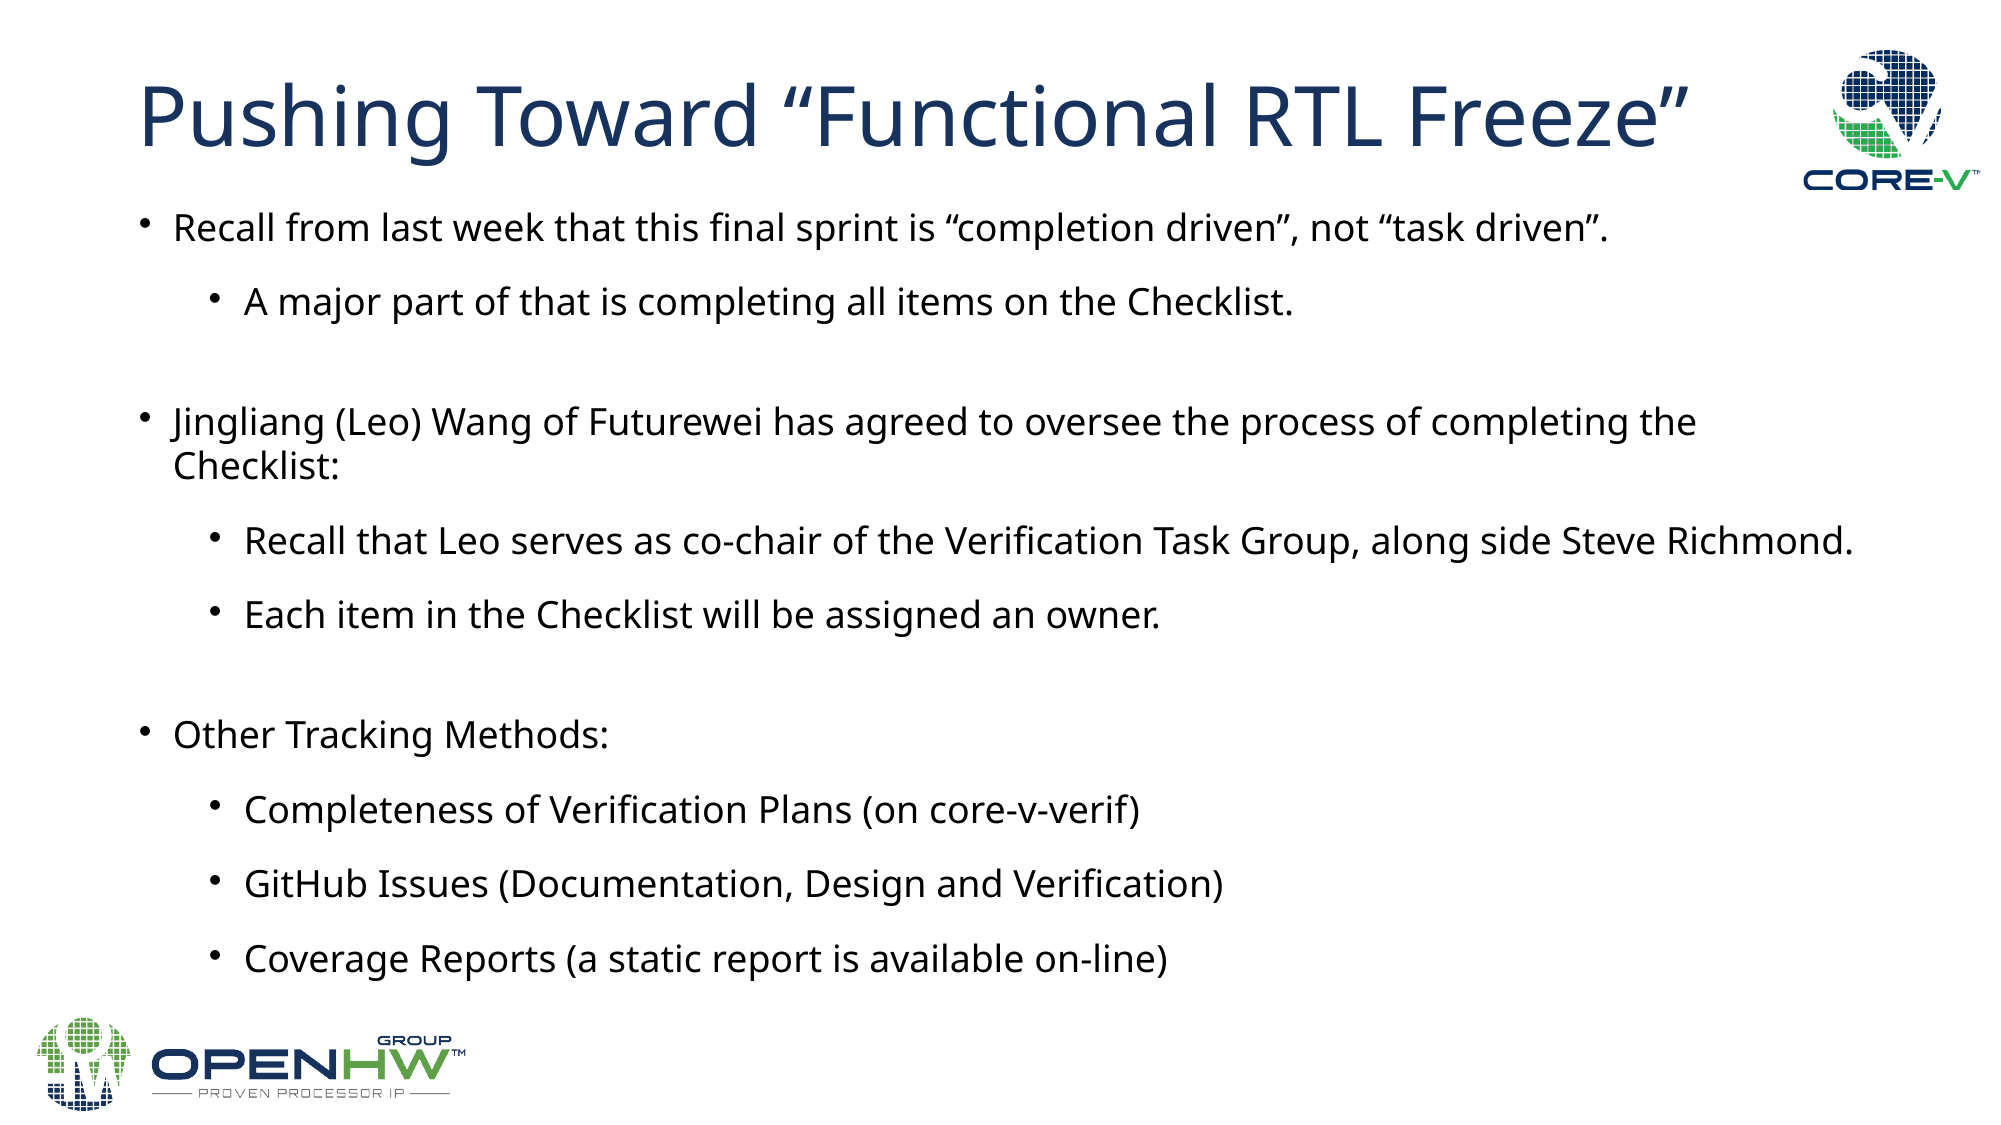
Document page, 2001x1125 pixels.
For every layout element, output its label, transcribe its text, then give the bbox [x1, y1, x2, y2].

picture [32, 1013, 470, 1115]
text_box Recall from last week that this final sprint is “completion driven”, not “task driven”. A major part of that is completing all items on the Checklist. Jingliang (Leo) Wang of Futurewei has agreed to oversee the process of completing the Checklist: Recall that Leo serves as co-chair of the Verification Task Group, along side Steve Richmond. Each item in the Checklist will be assigned an owner. Other Tracking Methods: Completeness of Verification Plans (on core-v-verif) GitHub Issues (Documentation, Design and Verification) Coverage Reports (a static report is available on-line) [137, 203, 1860, 1011]
text_box Pushing Toward “Functional RTL Freeze” [137, 59, 1802, 179]
